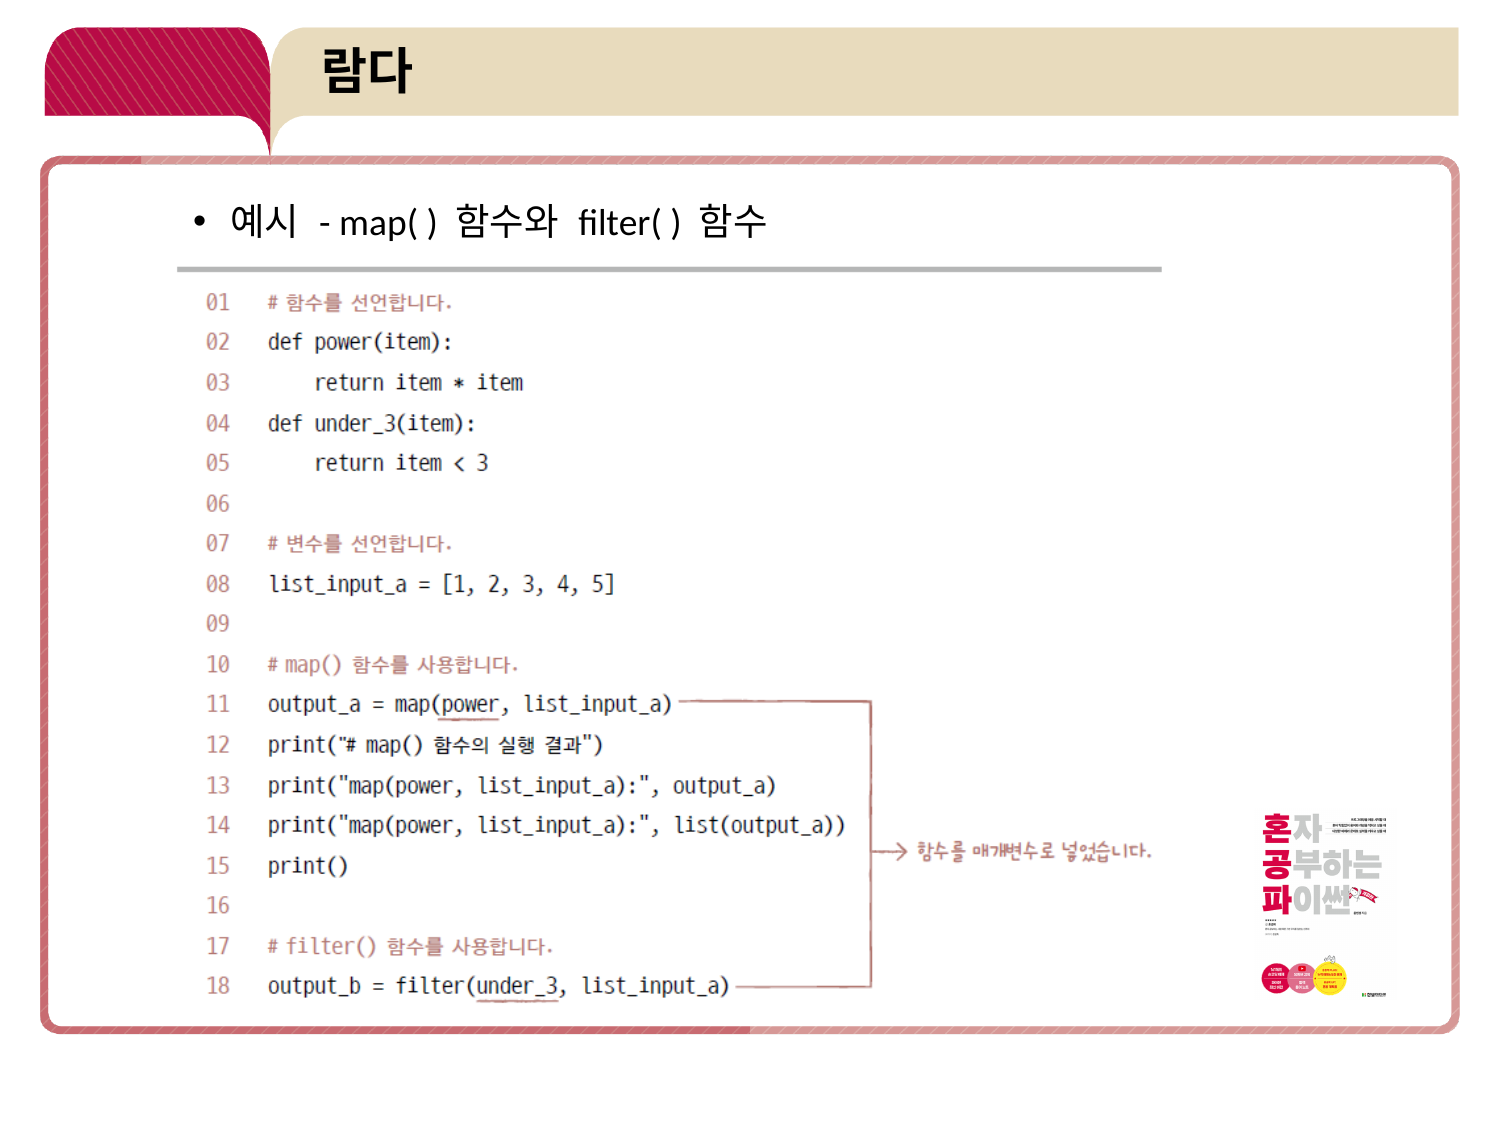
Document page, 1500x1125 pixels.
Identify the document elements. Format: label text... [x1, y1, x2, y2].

title 람다 [306, 42, 1385, 105]
picture [0, 0, 1500, 1043]
list 예시 - map( ) 함수와 filter( ) 함수 [103, 195, 1397, 1014]
